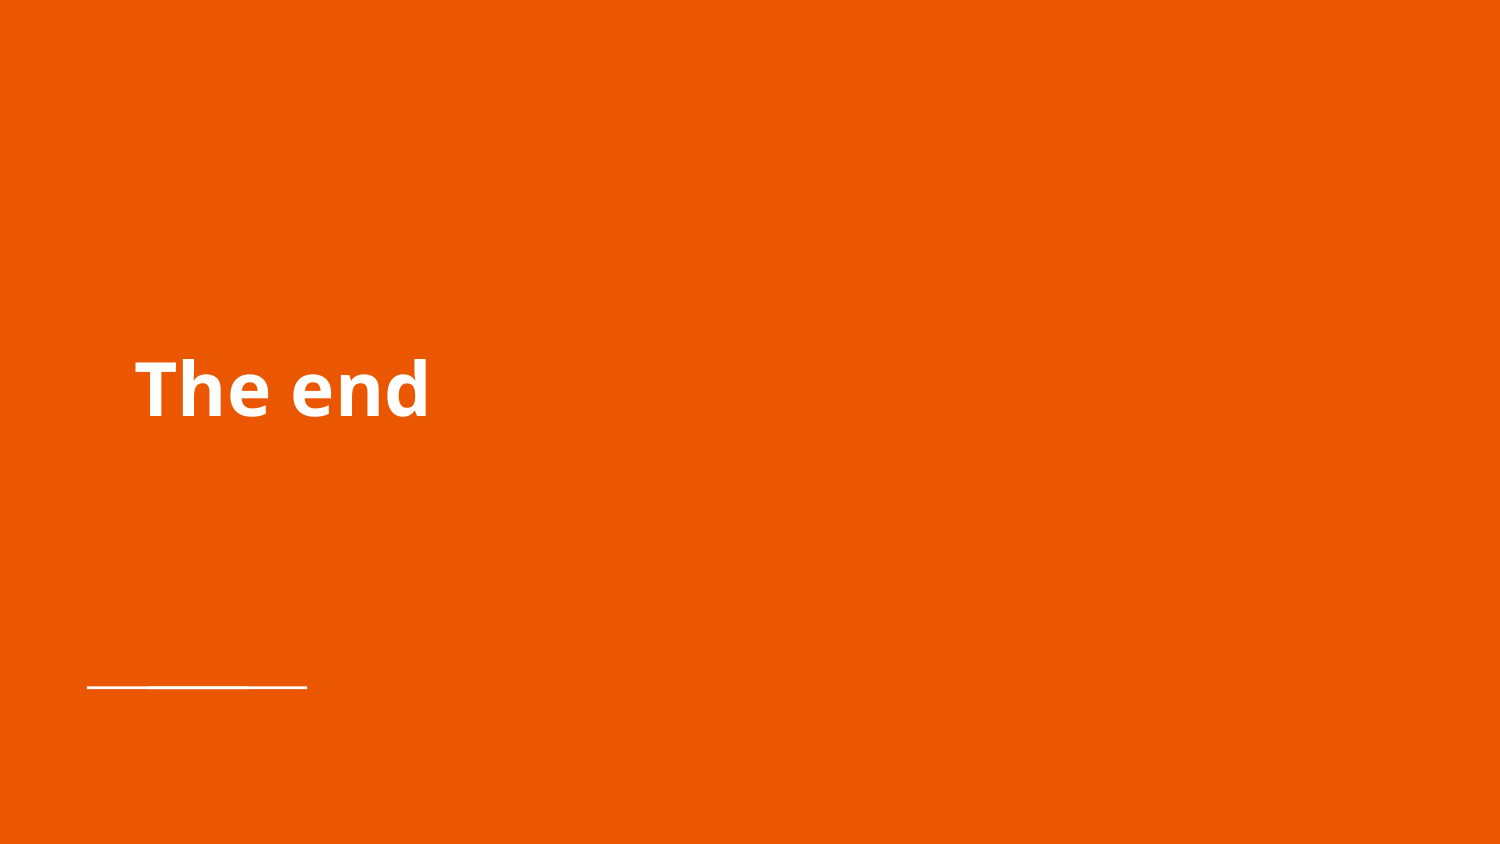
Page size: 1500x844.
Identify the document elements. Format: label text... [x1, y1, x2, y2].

title The end [119, 141, 1272, 632]
